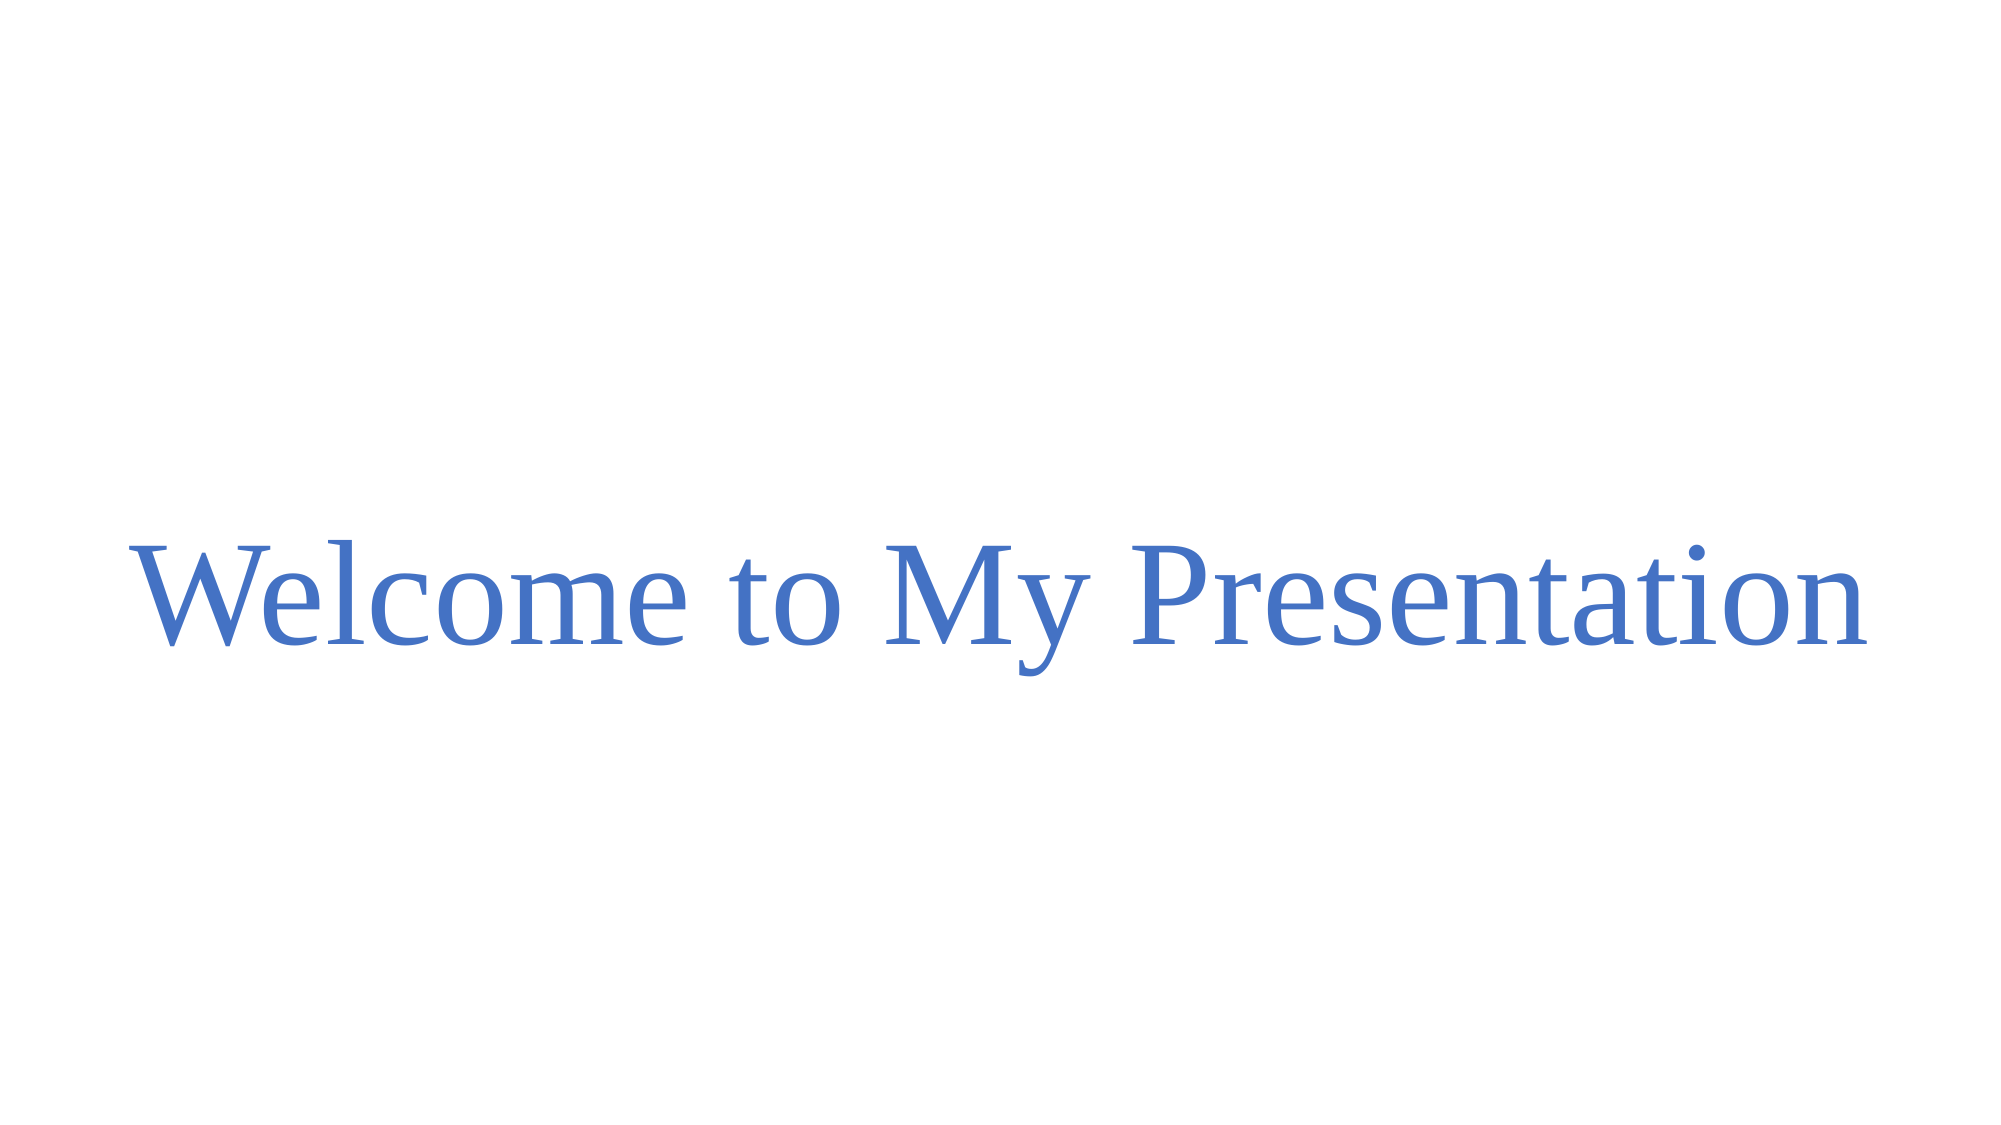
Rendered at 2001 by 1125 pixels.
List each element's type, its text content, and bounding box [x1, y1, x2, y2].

text_box Welcome to My Presentation [114, 486, 1886, 682]
